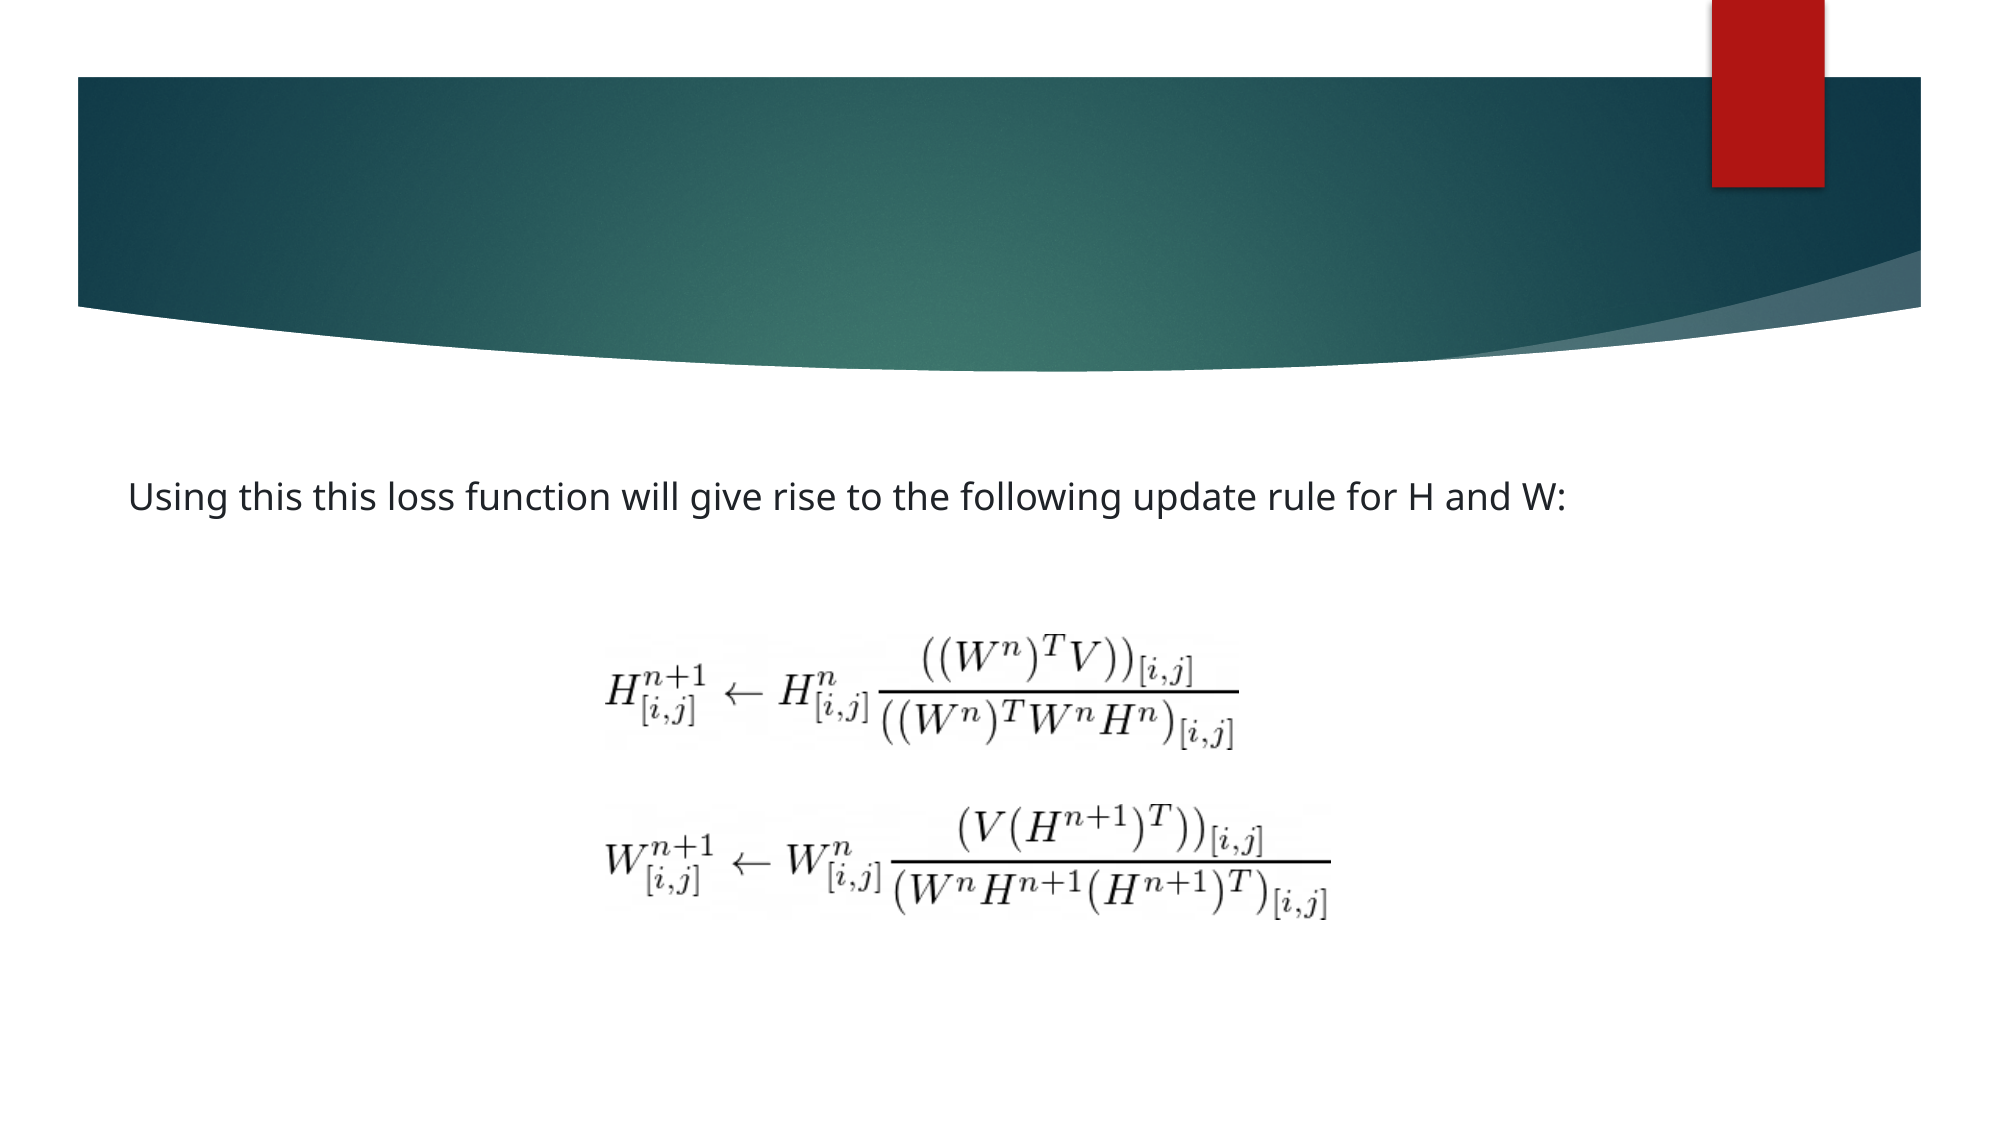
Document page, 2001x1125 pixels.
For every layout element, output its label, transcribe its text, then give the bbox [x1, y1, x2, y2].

picture [604, 633, 1239, 751]
picture [605, 803, 1331, 920]
list Using this this loss function will give rise to the following update rule for H and W: [112, 333, 1888, 994]
